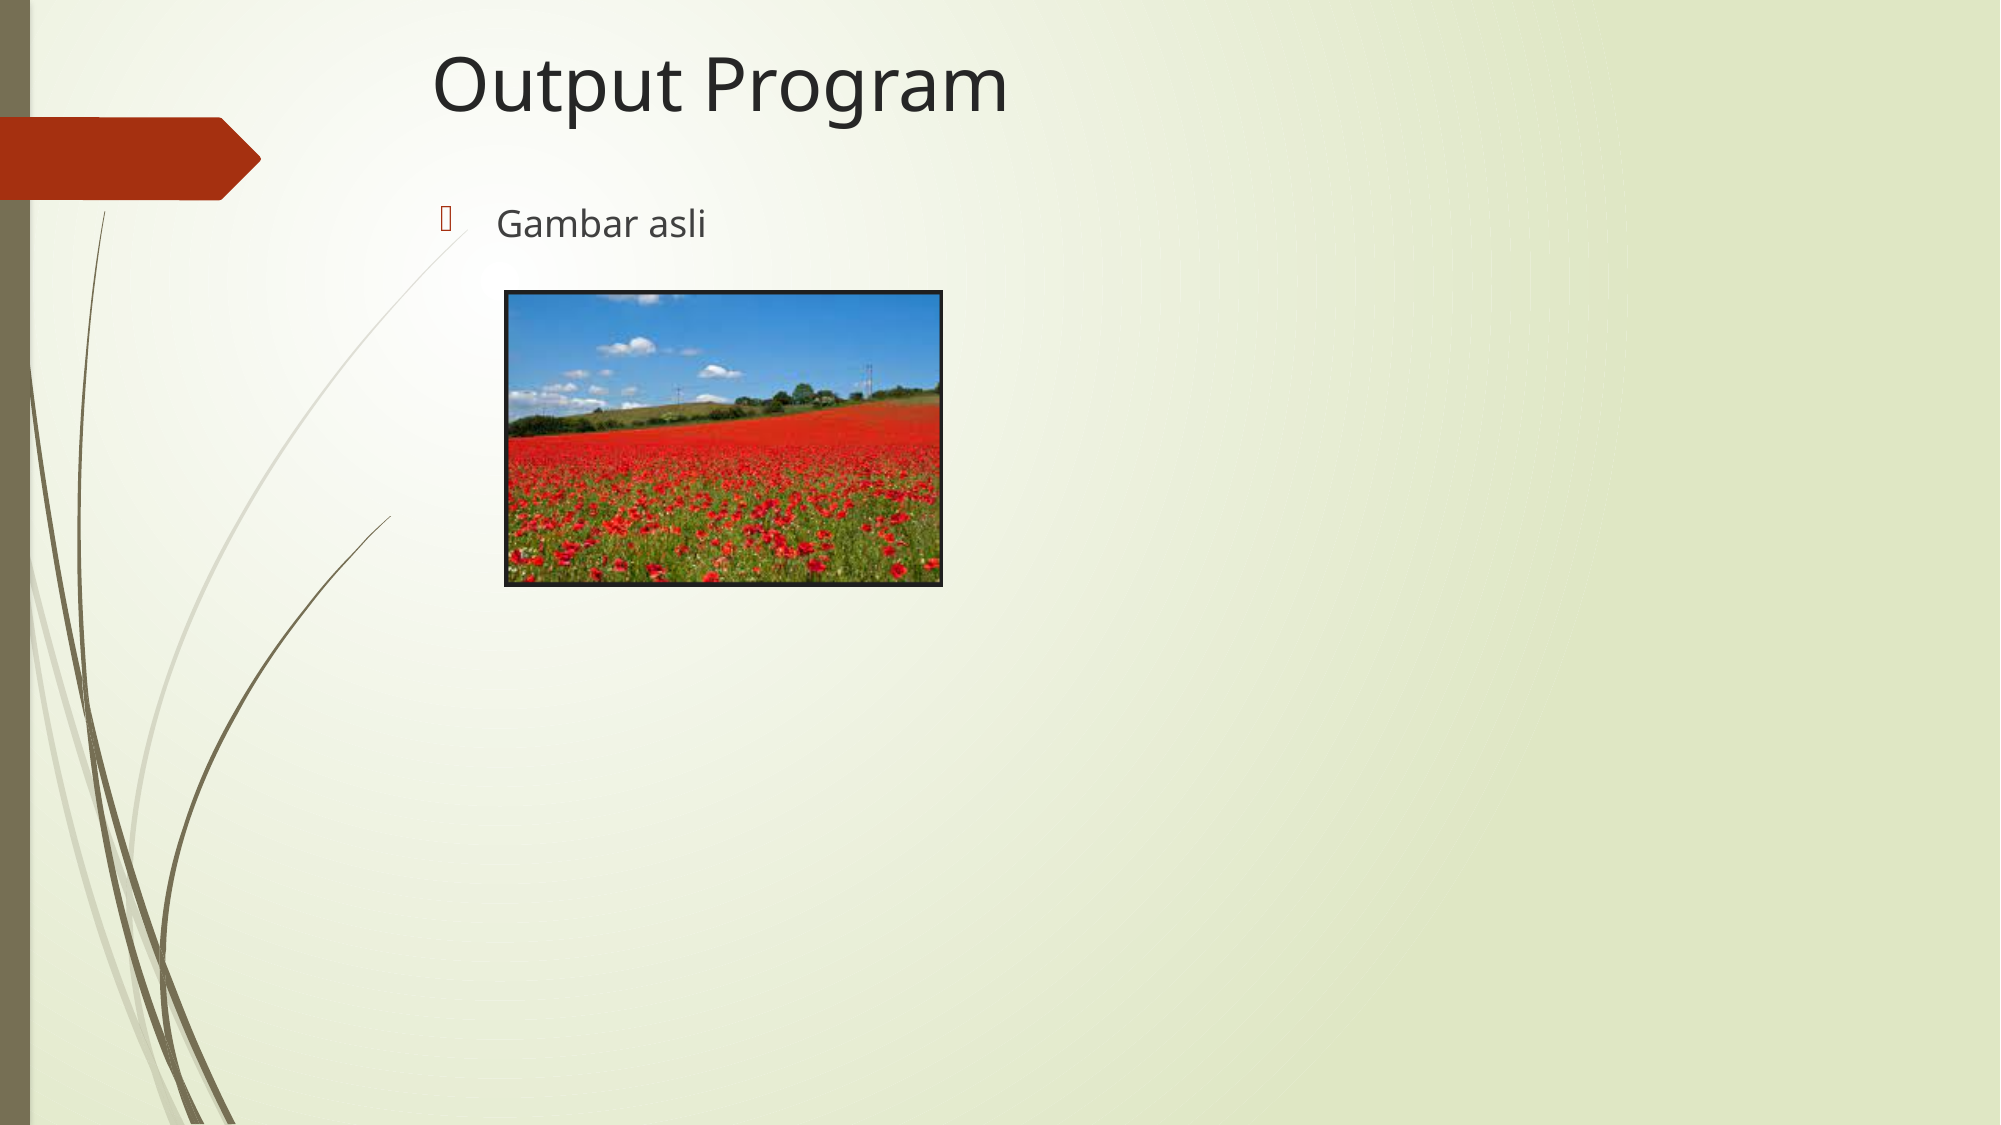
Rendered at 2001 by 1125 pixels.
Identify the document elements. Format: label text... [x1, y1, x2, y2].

list Gambar asli [424, 192, 1888, 1108]
picture [504, 290, 943, 587]
title Output Program [416, 28, 1879, 239]
